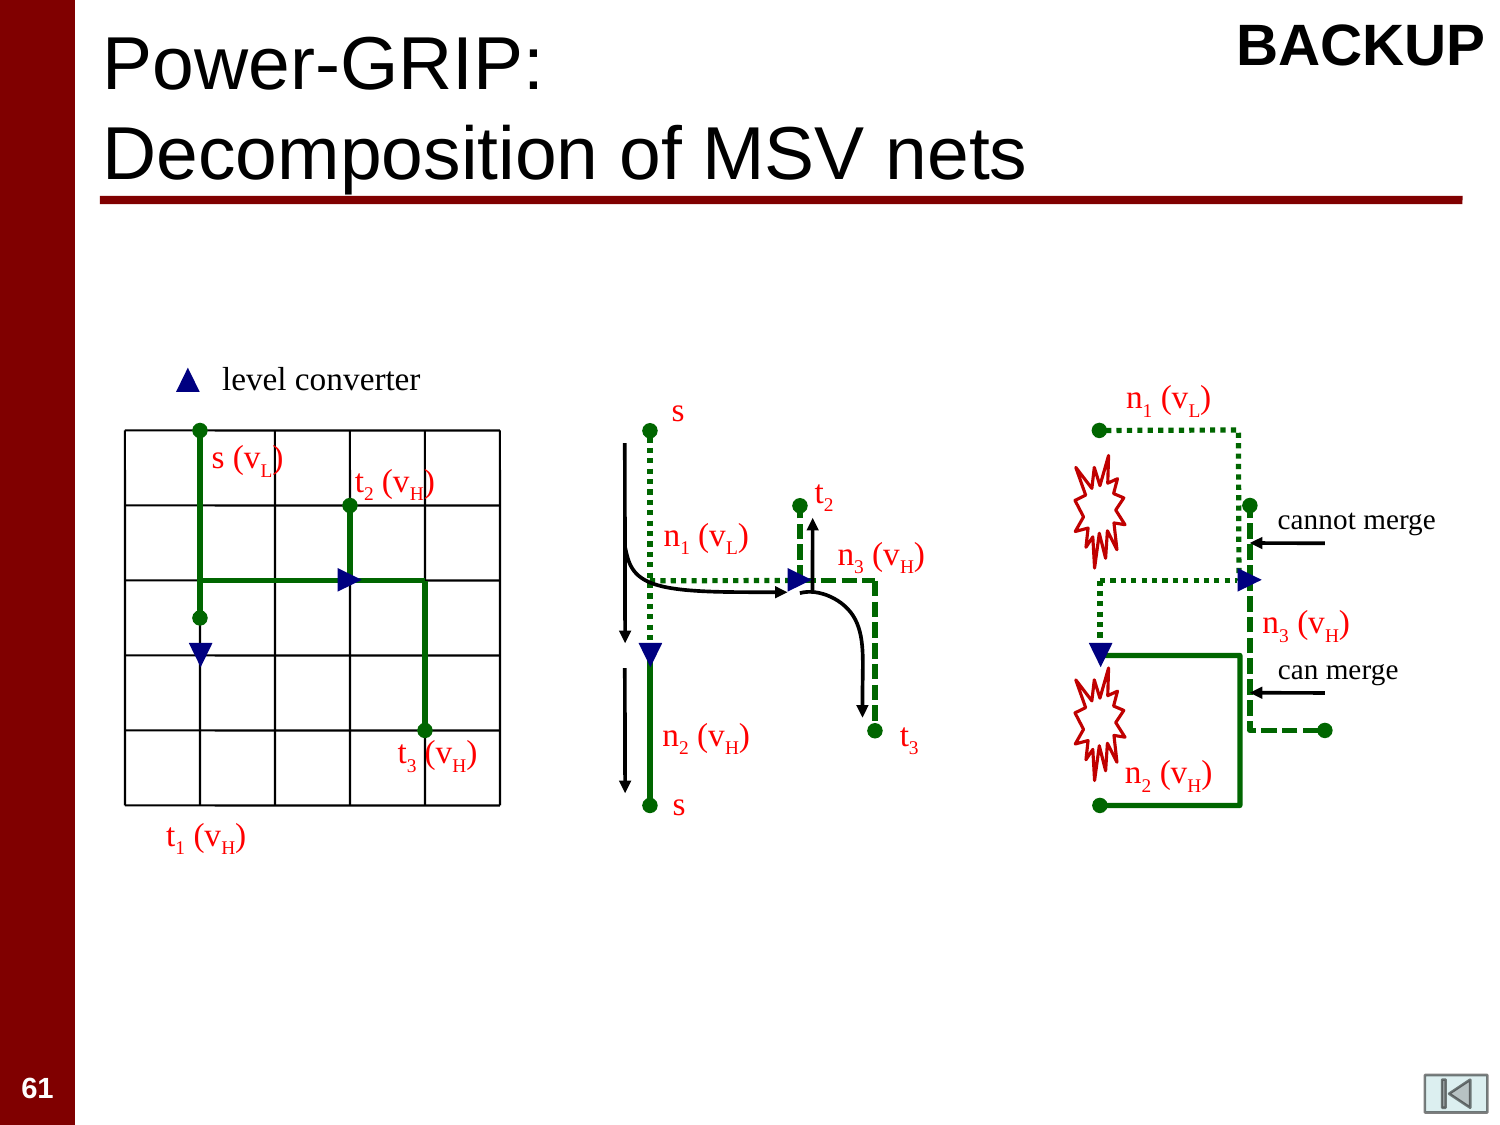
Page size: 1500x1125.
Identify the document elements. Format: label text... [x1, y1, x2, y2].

title Power-GRIP: Decomposition of MSV nets [87, 22, 1463, 186]
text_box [1074, 367, 1453, 806]
text_box BACKUP [1199, 0, 1500, 85]
text_box [1423, 1073, 1490, 1115]
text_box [124, 349, 501, 862]
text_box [624, 380, 951, 831]
